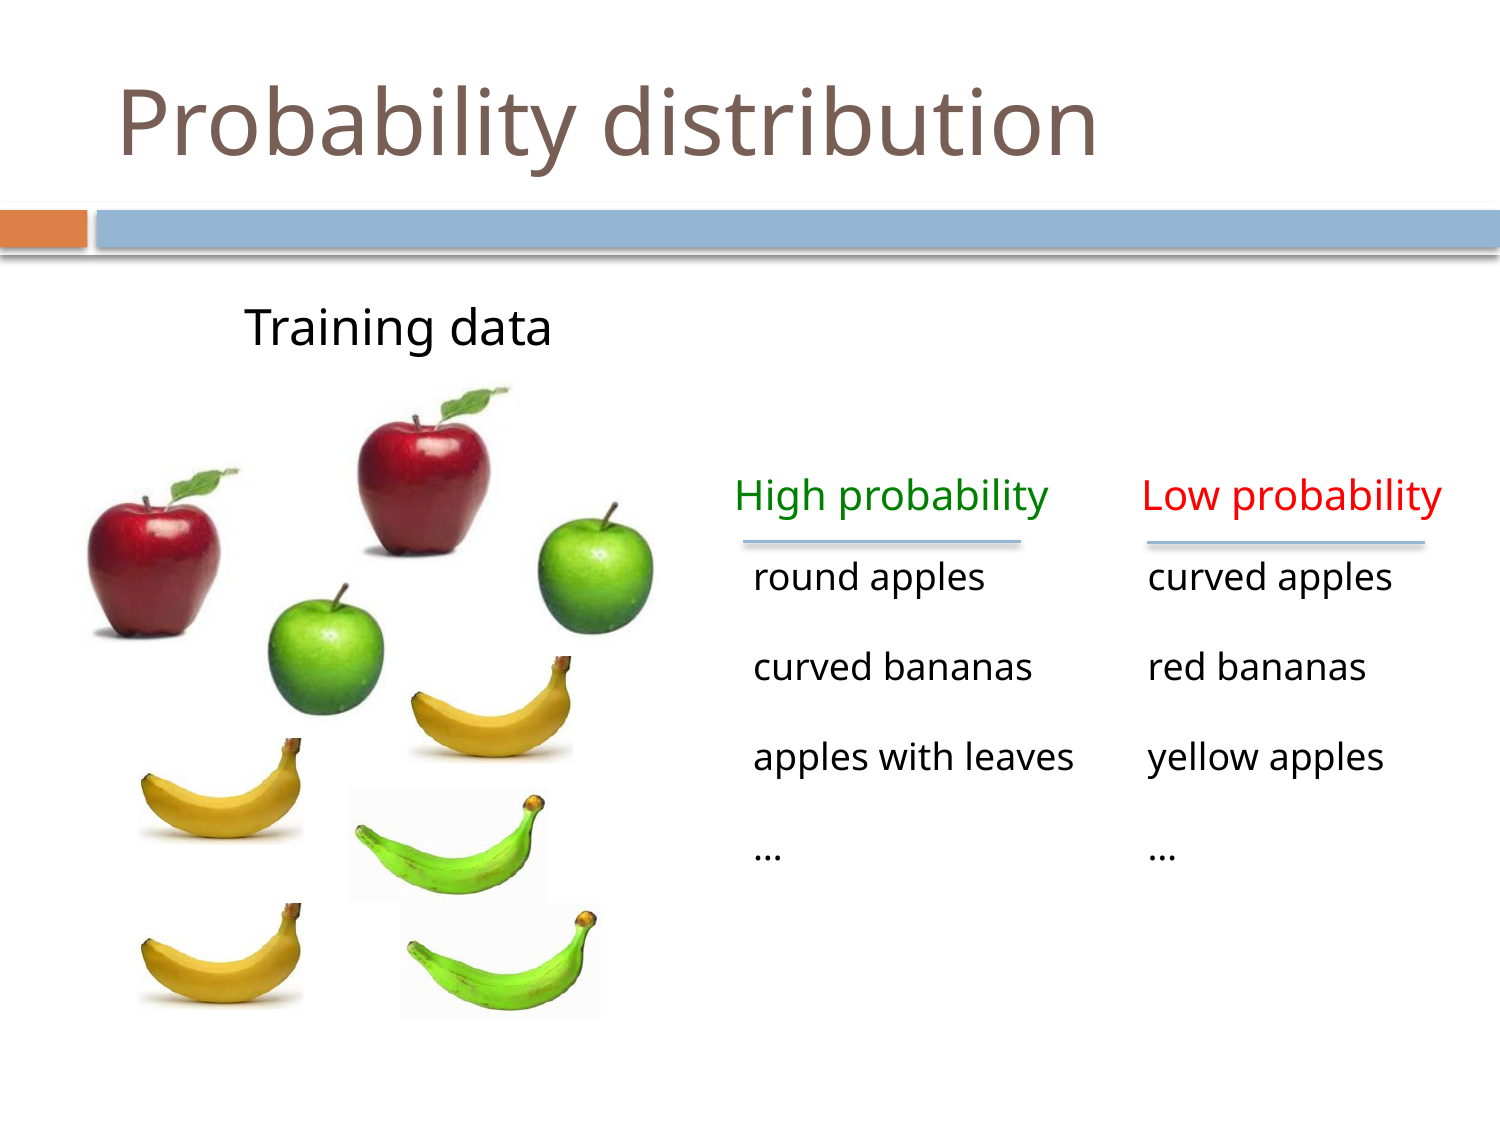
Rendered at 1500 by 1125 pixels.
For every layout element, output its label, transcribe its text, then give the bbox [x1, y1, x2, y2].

table_cell Trail [1149, 545, 1409, 550]
text_box round apples curved bananas apples with leaves … [738, 545, 1090, 876]
text_box High probability [718, 461, 1064, 527]
picture [336, 379, 671, 642]
title Probability distribution [100, 37, 1438, 200]
text_box Training data [229, 287, 569, 363]
text_box curved apples red bananas yellow apples … [1132, 545, 1409, 876]
picture [348, 787, 601, 1018]
picture [67, 461, 582, 764]
picture [130, 903, 313, 1011]
text_box Low probability [1126, 461, 1457, 527]
picture [130, 738, 313, 846]
